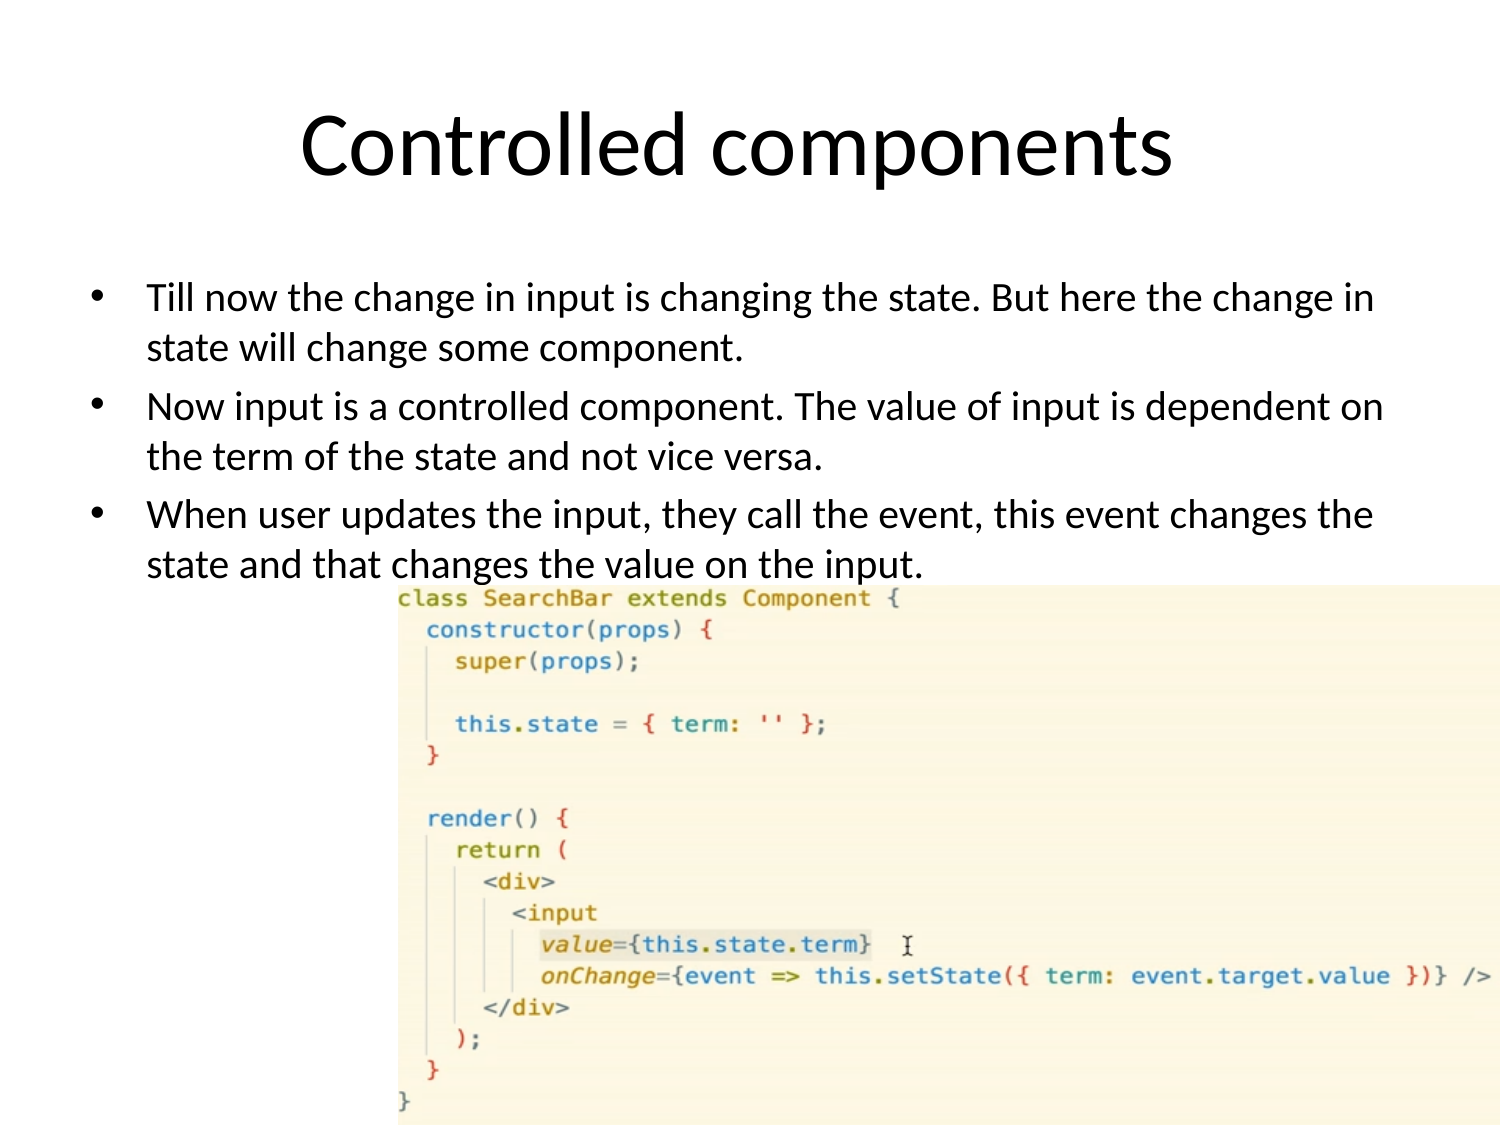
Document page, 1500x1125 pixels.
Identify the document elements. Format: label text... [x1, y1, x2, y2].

title Controlled components [75, 45, 1425, 233]
picture [398, 585, 1500, 1125]
list Till now the change in input is changing the state. But here the change in state will change some component. Now input is a controlled component. The value of input is dependent on the term of the state and not vice versa. When user updates the input, they call the event, this event changes the state and that changes the value on the input. [75, 262, 1425, 1005]
